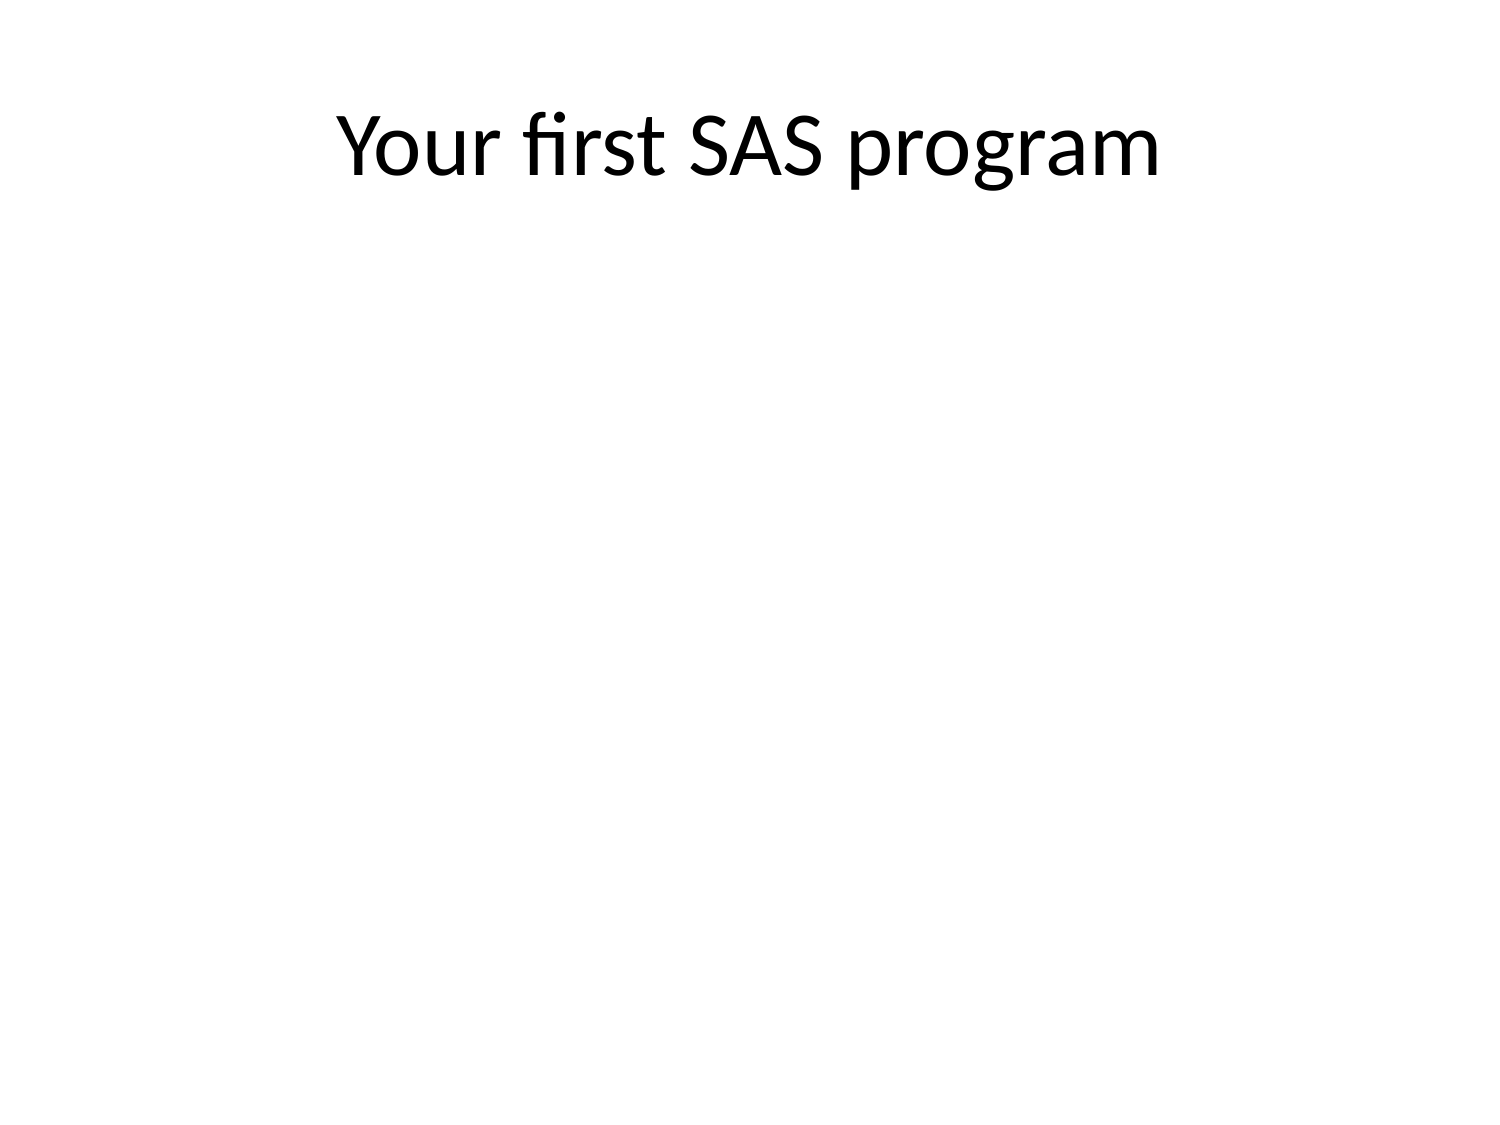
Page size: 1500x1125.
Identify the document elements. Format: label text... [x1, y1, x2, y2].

title Your first SAS program [75, 45, 1425, 233]
